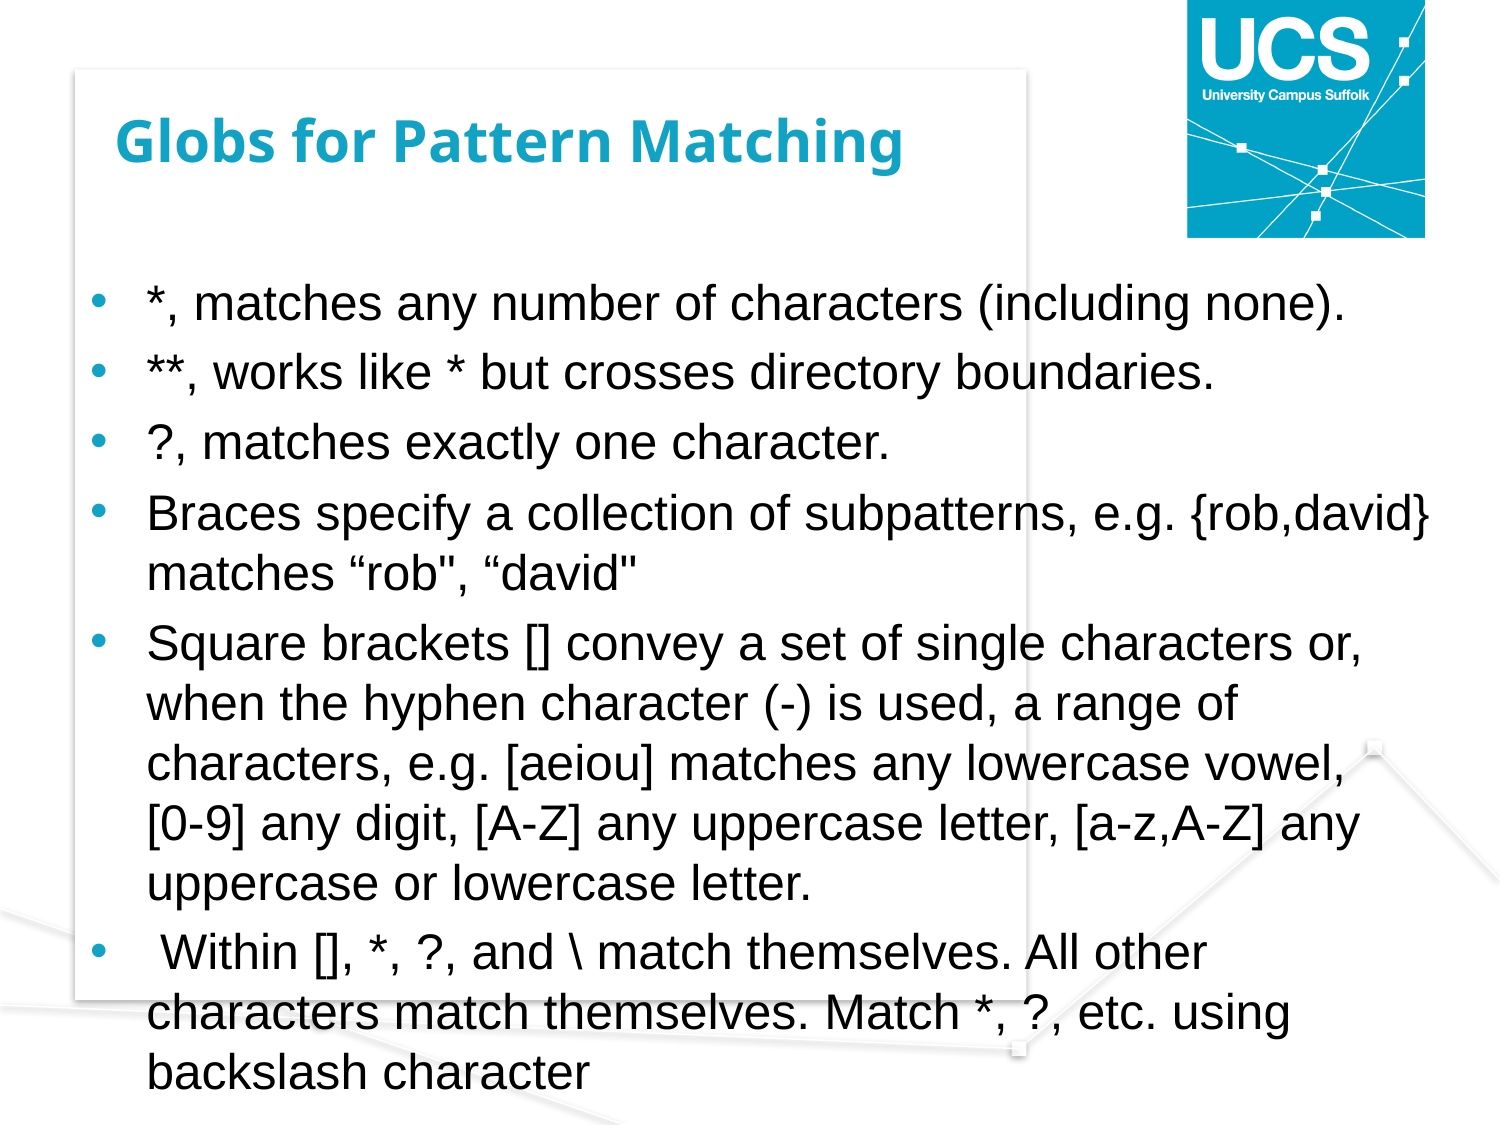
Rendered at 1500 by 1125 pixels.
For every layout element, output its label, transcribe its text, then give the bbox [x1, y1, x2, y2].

list *, matches any number of characters (including none). **, works like * but crosses directory boundaries. ?, matches exactly one character. Braces specify a collection of subpatterns, e.g. {rob,david} matches “rob", “david" Square brackets [] convey a set of single characters or, when the hyphen character (-) is used, a range of characters, e.g. [aeiou] matches any lowercase vowel, [0-9] any digit, [A-Z] any uppercase letter, [a-z,A-Z] any uppercase or lowercase letter. Within [], *, ?, and \ match themselves. All other characters match themselves. Match *, ?, etc. using backslash character [74, 262, 1470, 1006]
picture [1187, 0, 1425, 238]
title Globs for Pattern Matching [99, 44, 1012, 233]
